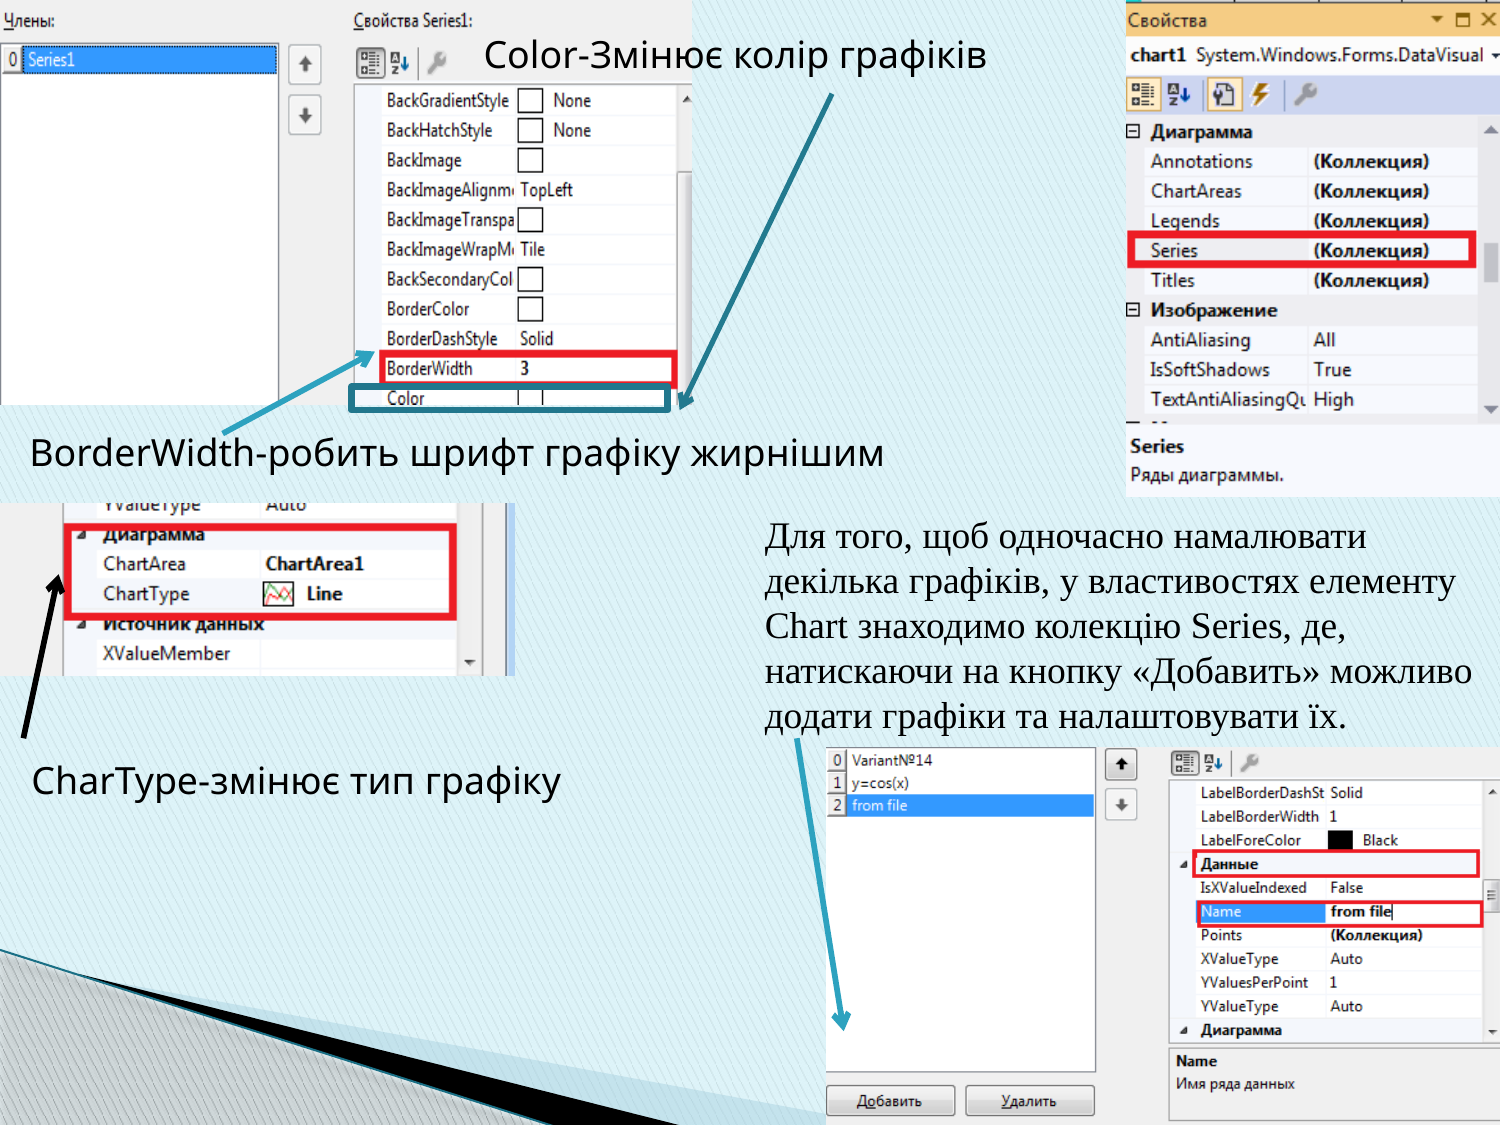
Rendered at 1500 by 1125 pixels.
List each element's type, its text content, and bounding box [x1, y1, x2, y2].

text_box CharType-змінює тип графіку [16, 749, 577, 810]
picture [0, 0, 692, 405]
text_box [673, 860, 967, 909]
text_box BorderWidth-робить шрифт графіку жирнішим [14, 421, 910, 482]
text_box Color-Змінює колір графіків [697, 23, 1120, 84]
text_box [597, 175, 915, 329]
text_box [0, 638, 124, 675]
text_box Для того, щоб одночасно намалювати декілька графіків, у властивостях елементу Chart знаходимо колекцію Series, де, натискаючи на кнопку «Добавить» можливо додати графіки та налаштовувати їх. [749, 503, 1500, 744]
picture [0, 503, 515, 677]
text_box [222, 351, 376, 434]
picture [825, 747, 1500, 1125]
picture [1126, 0, 1500, 498]
